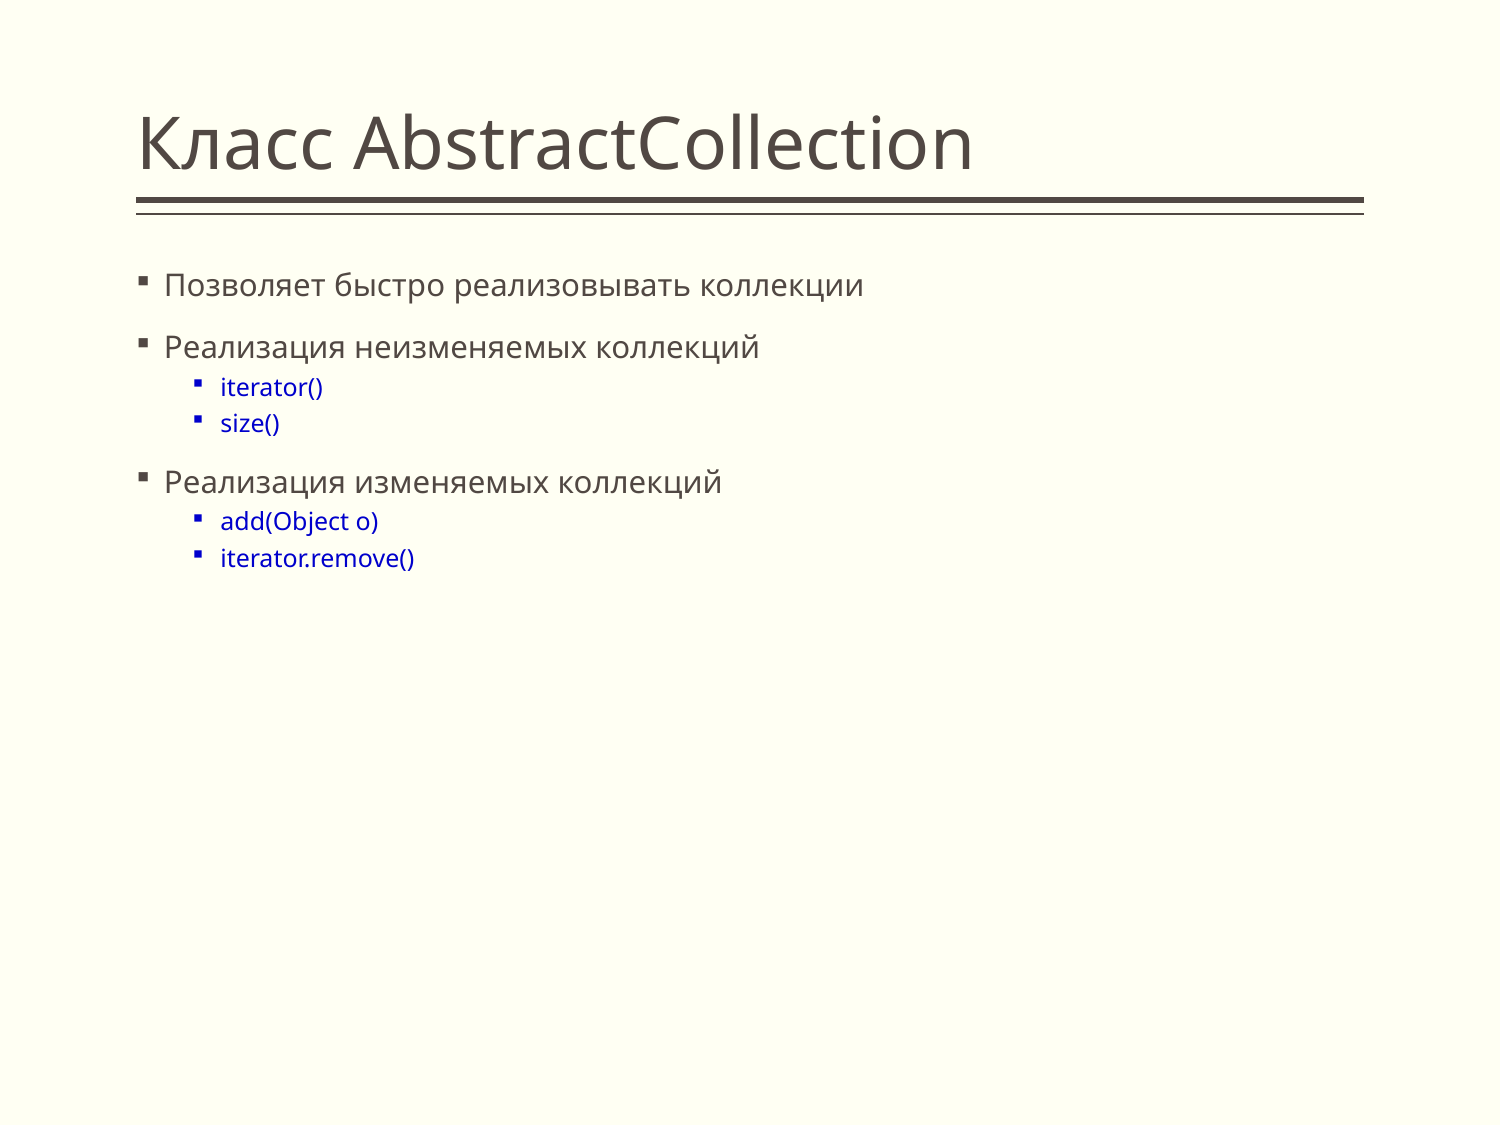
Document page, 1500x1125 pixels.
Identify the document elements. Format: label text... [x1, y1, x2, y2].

title Класс AbstractCollection [135, 12, 1364, 193]
list Позволяет быстро реализовывать коллекции Реализация неизменяемых коллекций iterator() size() Реализация изменяемых коллекций add(Object o) iterator.remove() [135, 262, 1364, 1013]
